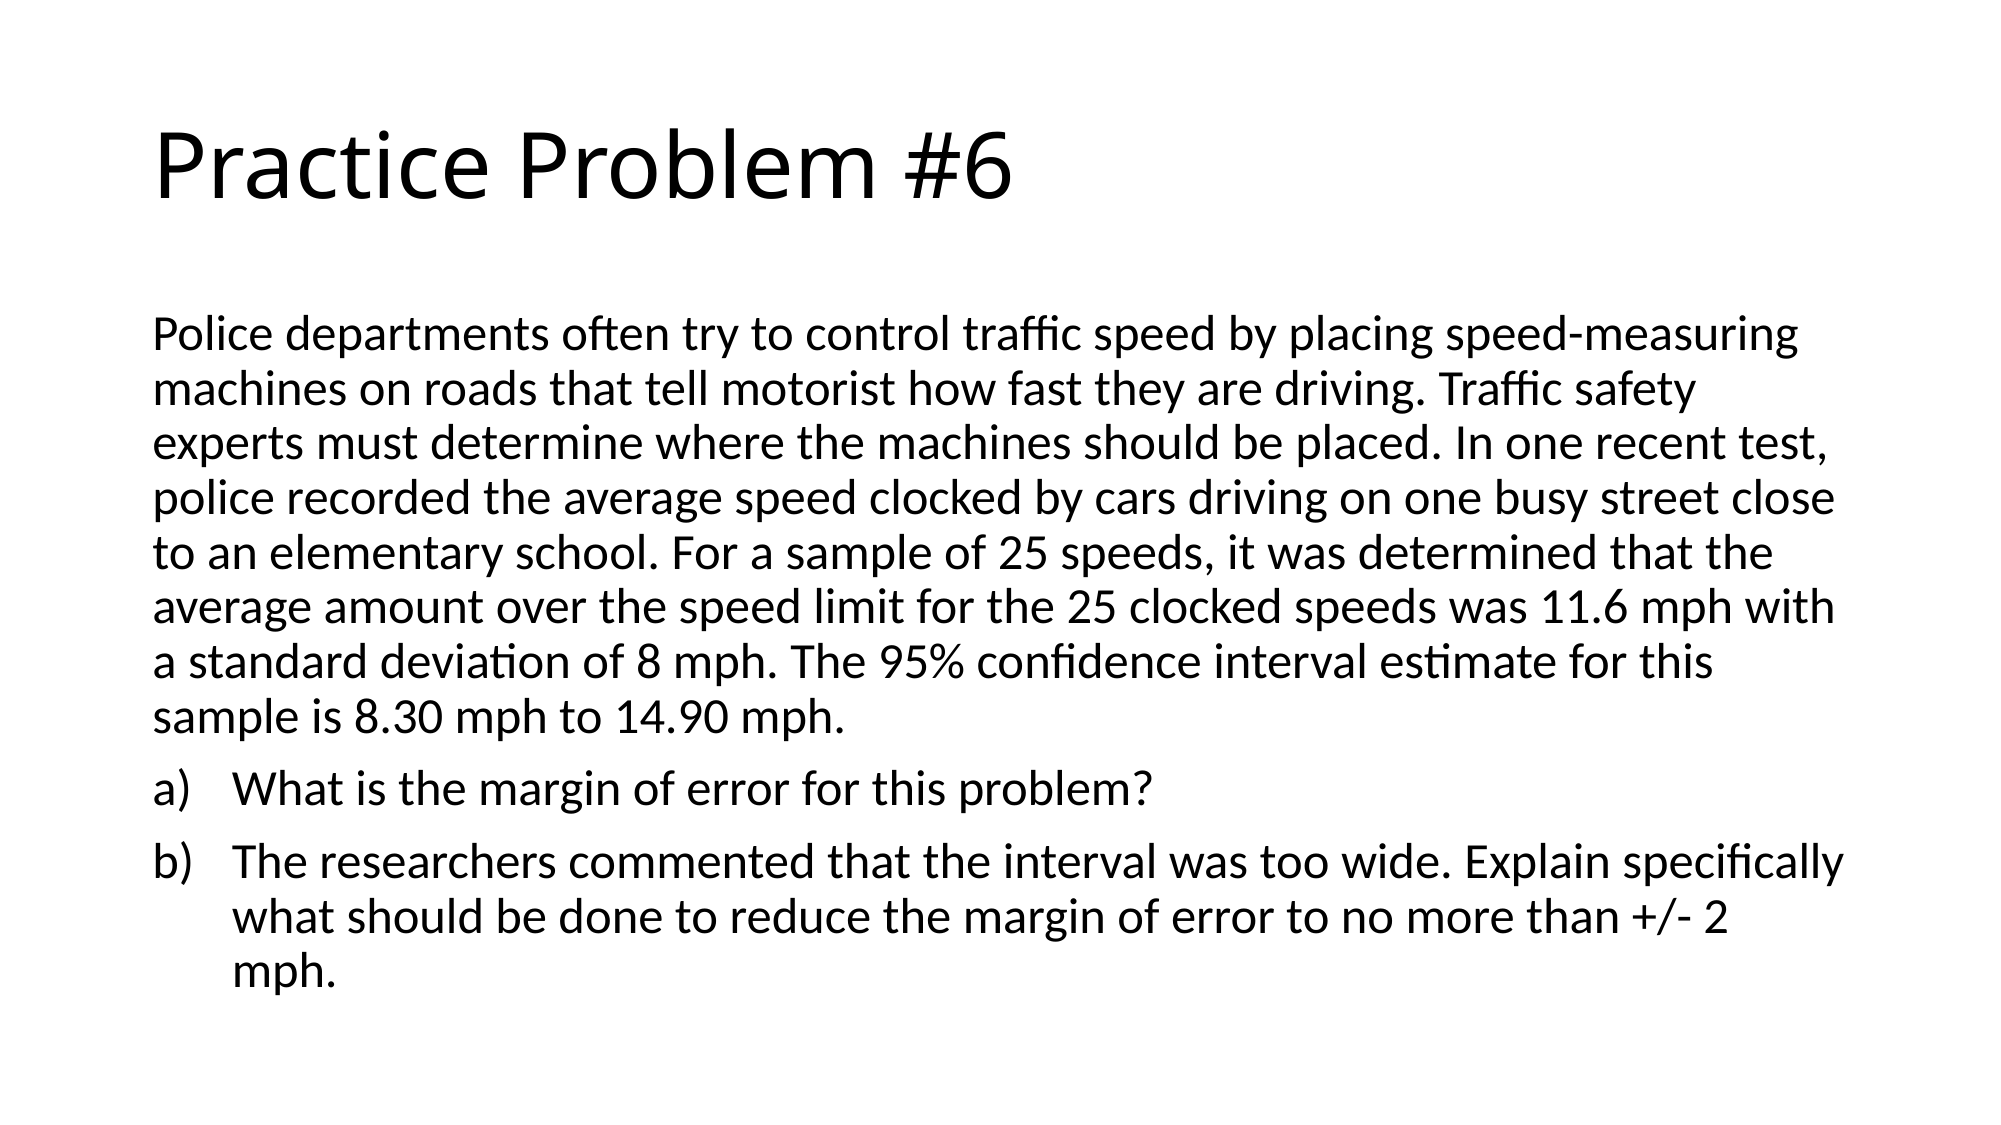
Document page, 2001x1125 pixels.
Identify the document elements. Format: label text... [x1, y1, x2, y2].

list Police departments often try to control traffic speed by placing speed-measuring machines on roads that tell motorist how fast they are driving. Traffic safety experts must determine where the machines should be placed. In one recent test, police recorded the average speed clocked by cars driving on one busy street close to an elementary school. For a sample of 25 speeds, it was determined that the average amount over the speed limit for the 25 clocked speeds was 11.6 mph with a standard deviation of 8 mph. The 95% confidence interval estimate for this sample is 8.30 mph to 14.90 mph. What is the margin of error for this problem? The researchers commented that the interval was too wide. Explain specifically what should be done to reduce the margin of error to no more than +/- 2 mph. [137, 299, 1863, 1014]
title Practice Problem #6 [137, 59, 1863, 278]
